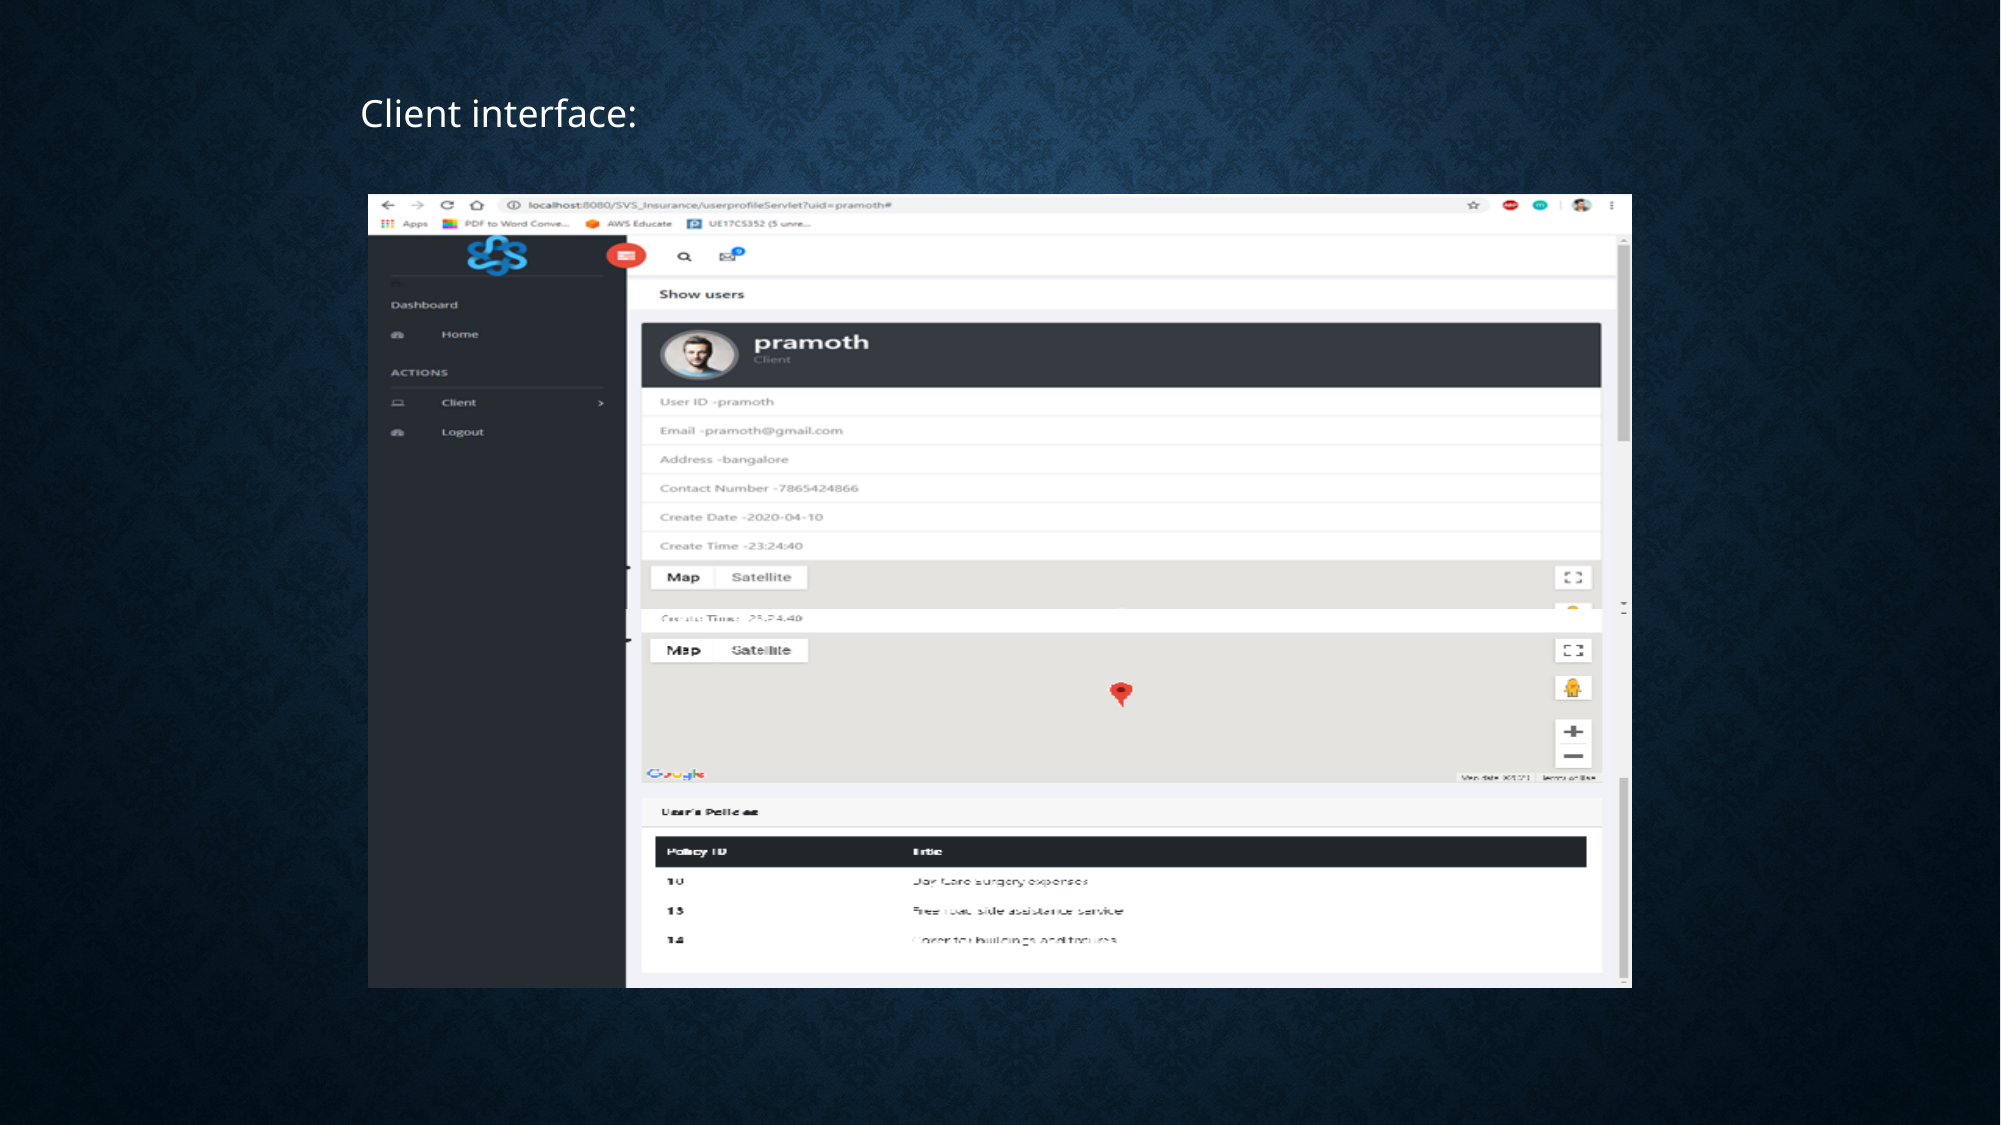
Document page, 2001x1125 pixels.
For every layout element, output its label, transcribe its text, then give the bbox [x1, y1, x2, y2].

text_box Client interface: [345, 82, 966, 143]
picture [368, 194, 1632, 988]
